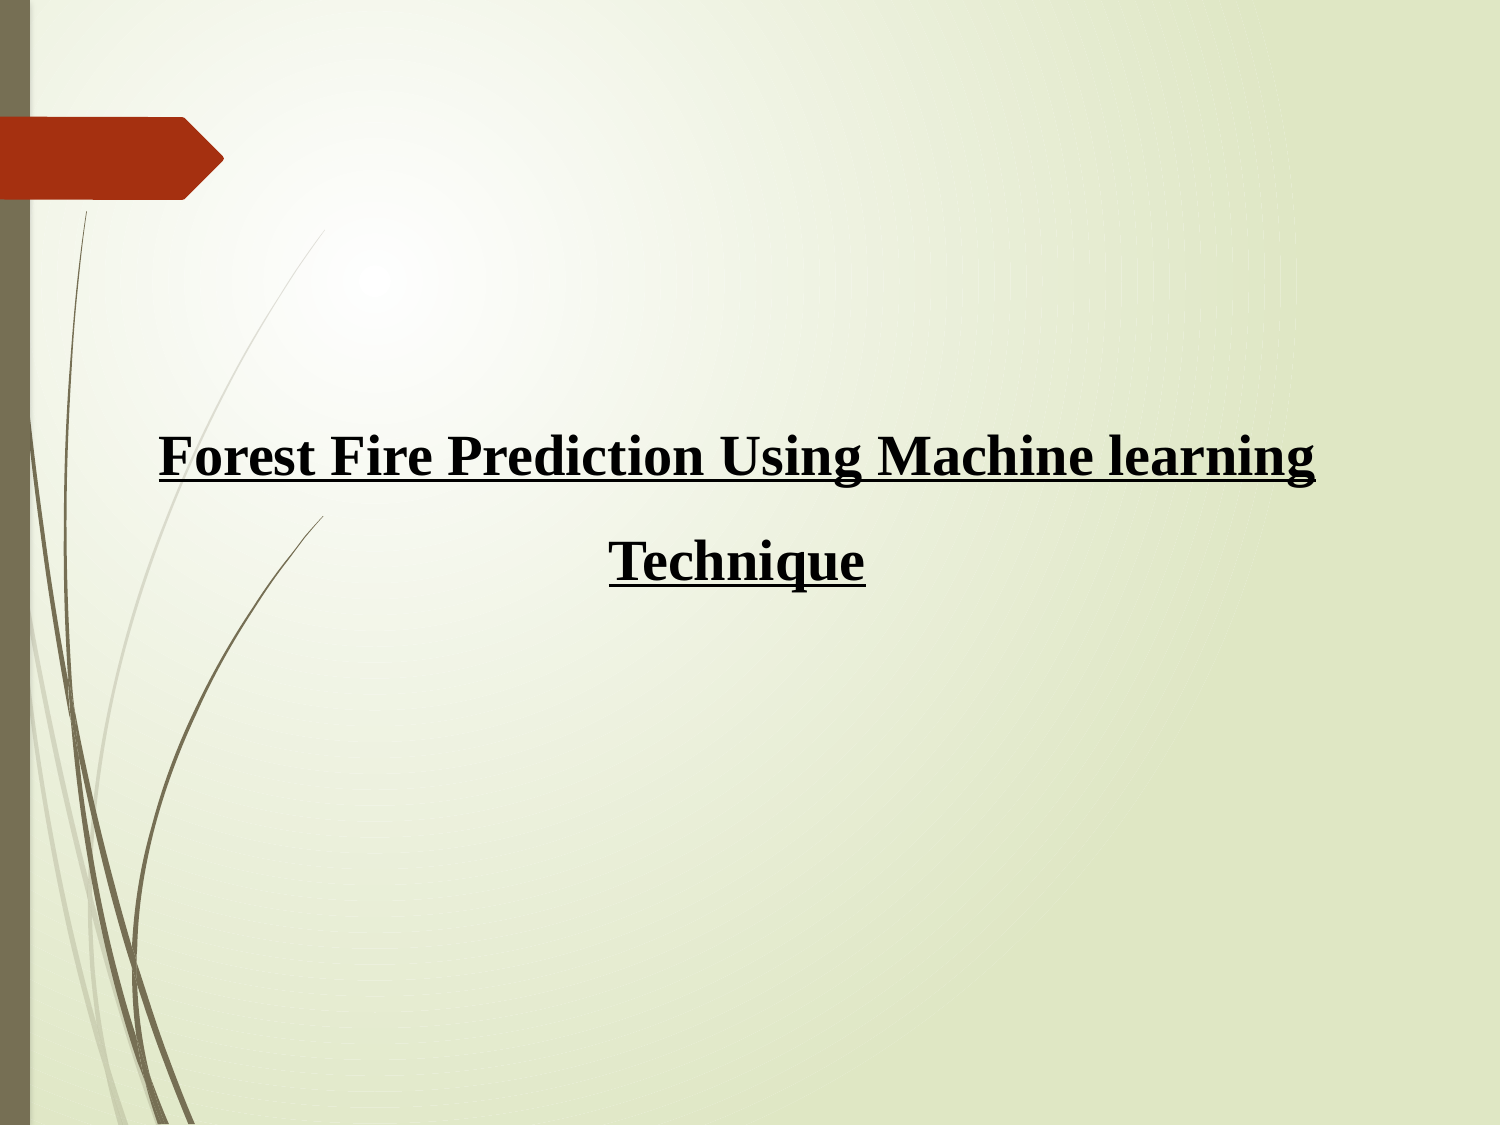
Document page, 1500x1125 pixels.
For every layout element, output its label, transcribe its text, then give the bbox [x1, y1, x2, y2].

title Forest Fire Prediction Using Machine learning Technique [112, 375, 1363, 563]
